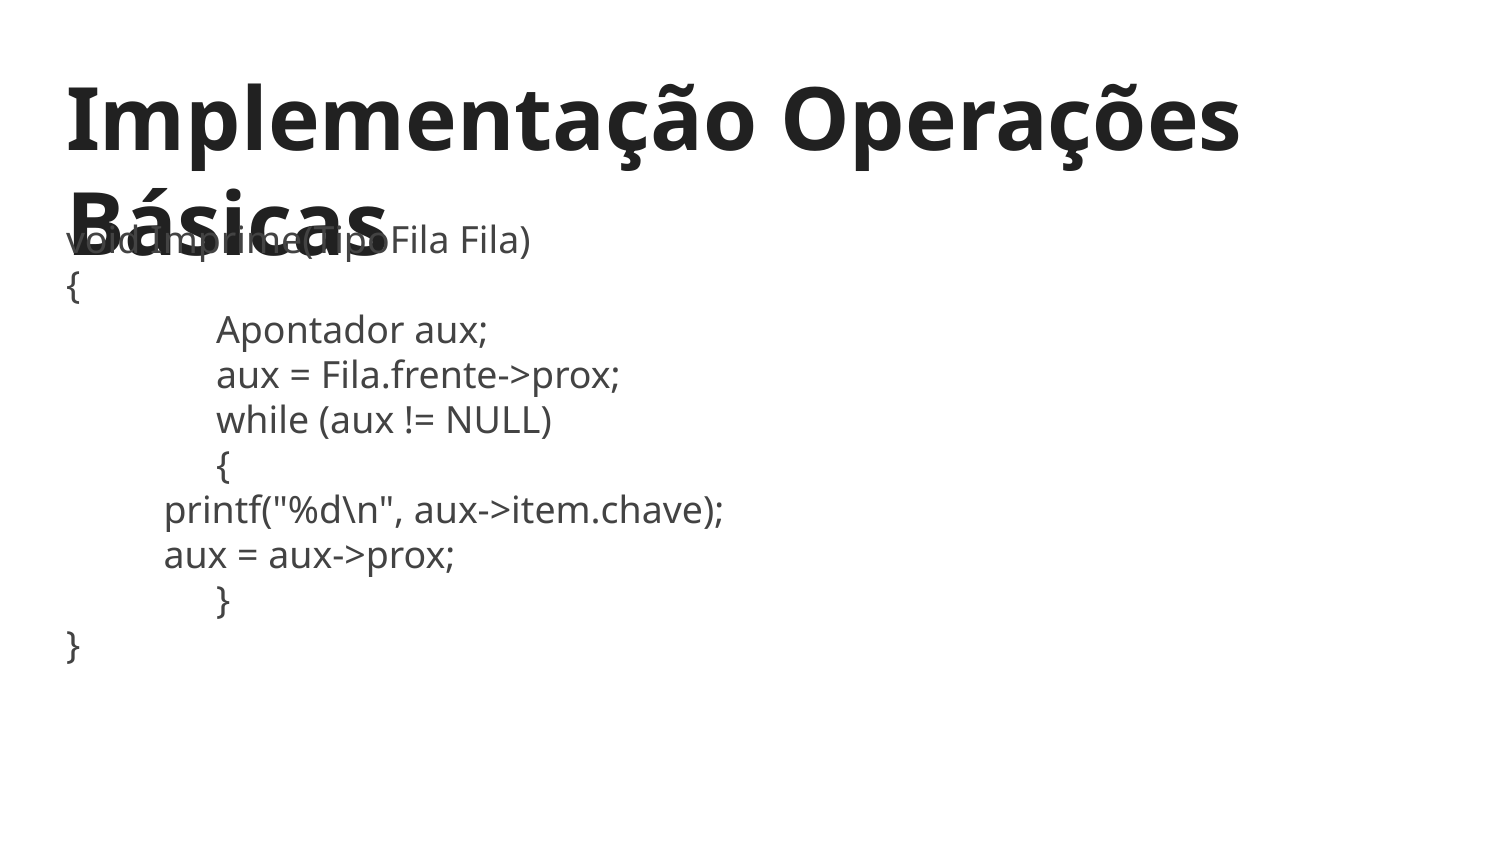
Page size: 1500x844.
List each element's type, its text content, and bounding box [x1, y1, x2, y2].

title Implementação Operações Básicas [51, 48, 1449, 180]
list void Imprime(TipoFila Fila) { Apontador aux; aux = Fila.frente->prox; while (aux != NULL) { printf("%d\n", aux->item.chave); aux = aux->prox; } } [51, 201, 1449, 750]
